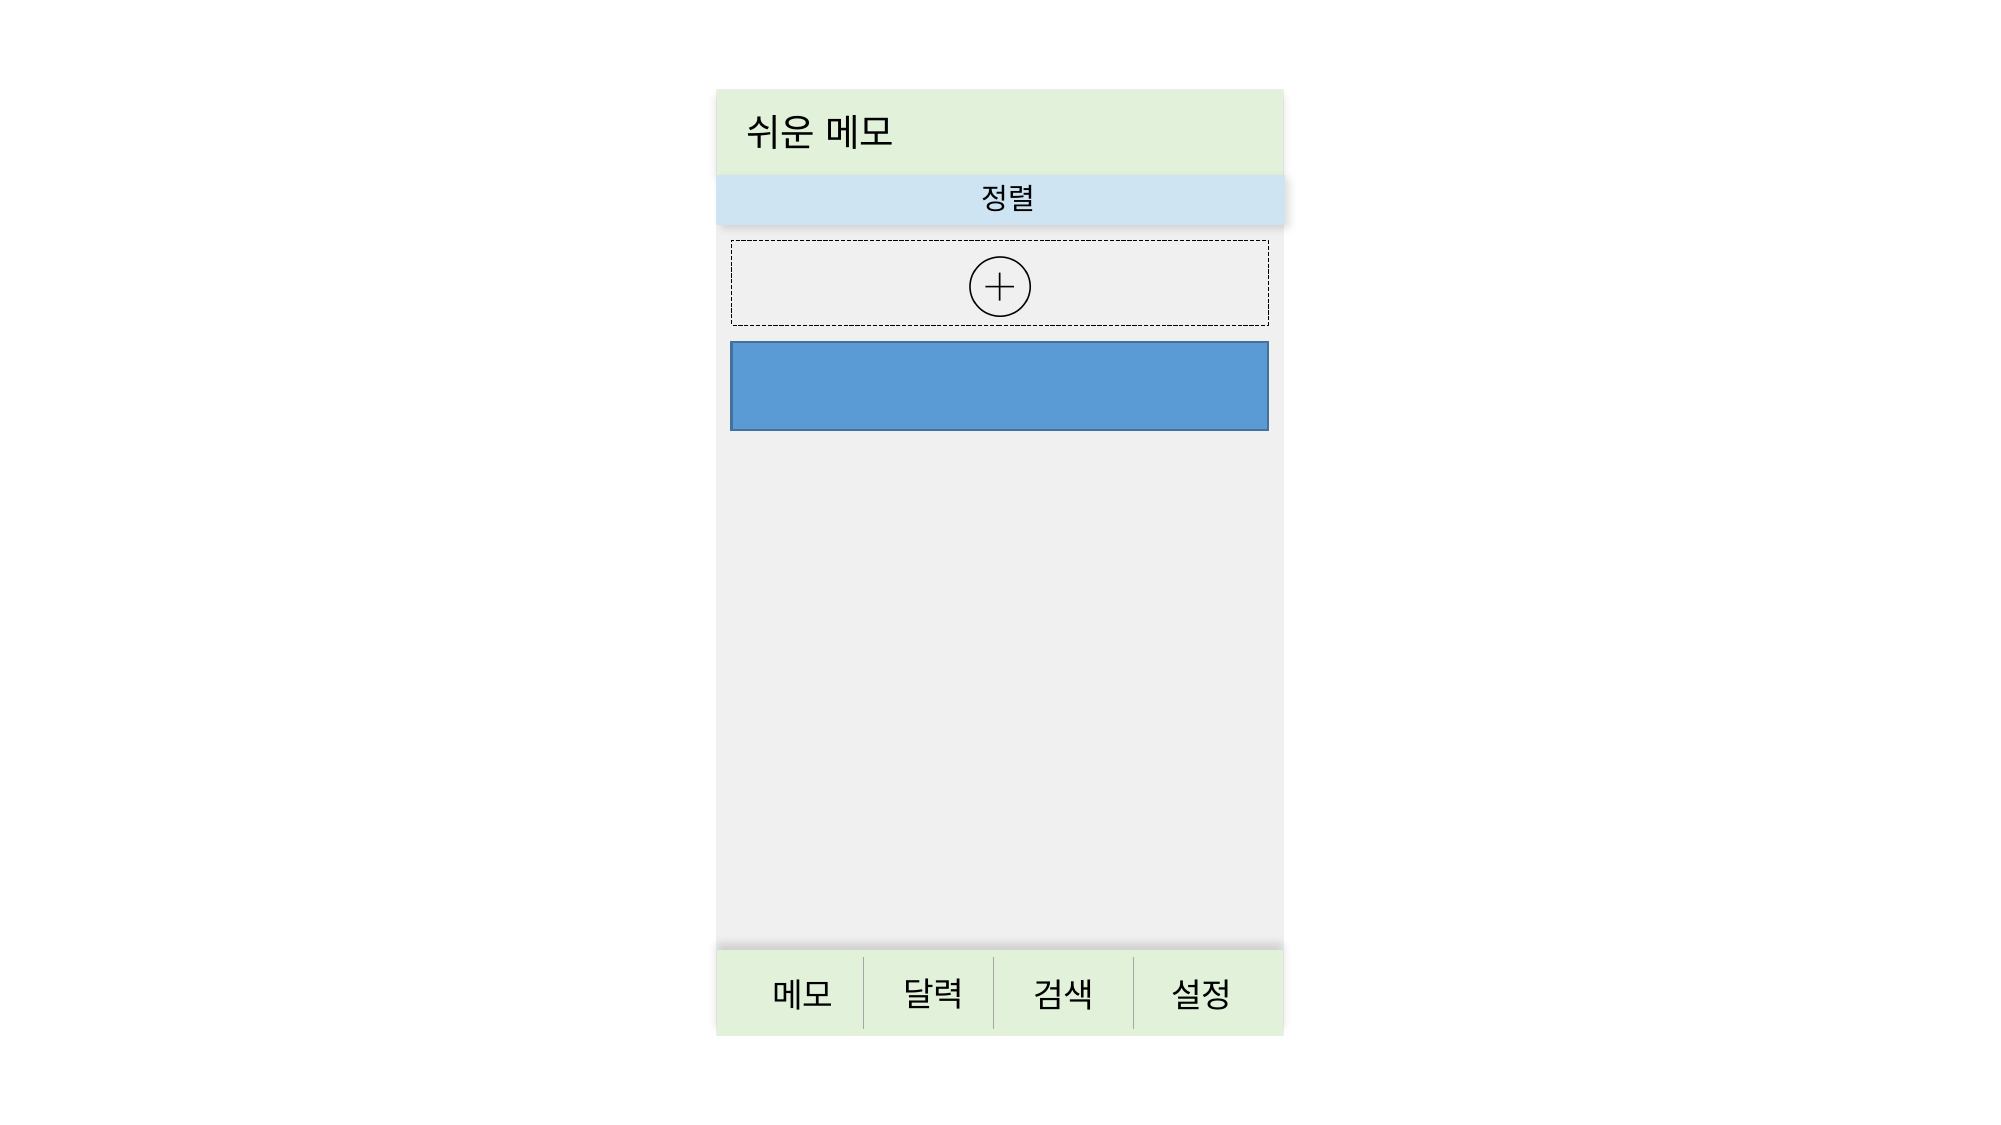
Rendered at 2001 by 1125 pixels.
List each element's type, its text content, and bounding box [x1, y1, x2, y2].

text_box [716, 225, 1284, 942]
text_box [716, 89, 1284, 175]
text_box [716, 175, 1285, 225]
text_box [730, 240, 1269, 326]
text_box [717, 950, 1283, 1036]
text_box 쉬운 메모 [731, 101, 910, 162]
text_box 정렬 [966, 173, 1051, 223]
picture [961, 248, 1039, 325]
text_box [730, 341, 1269, 431]
